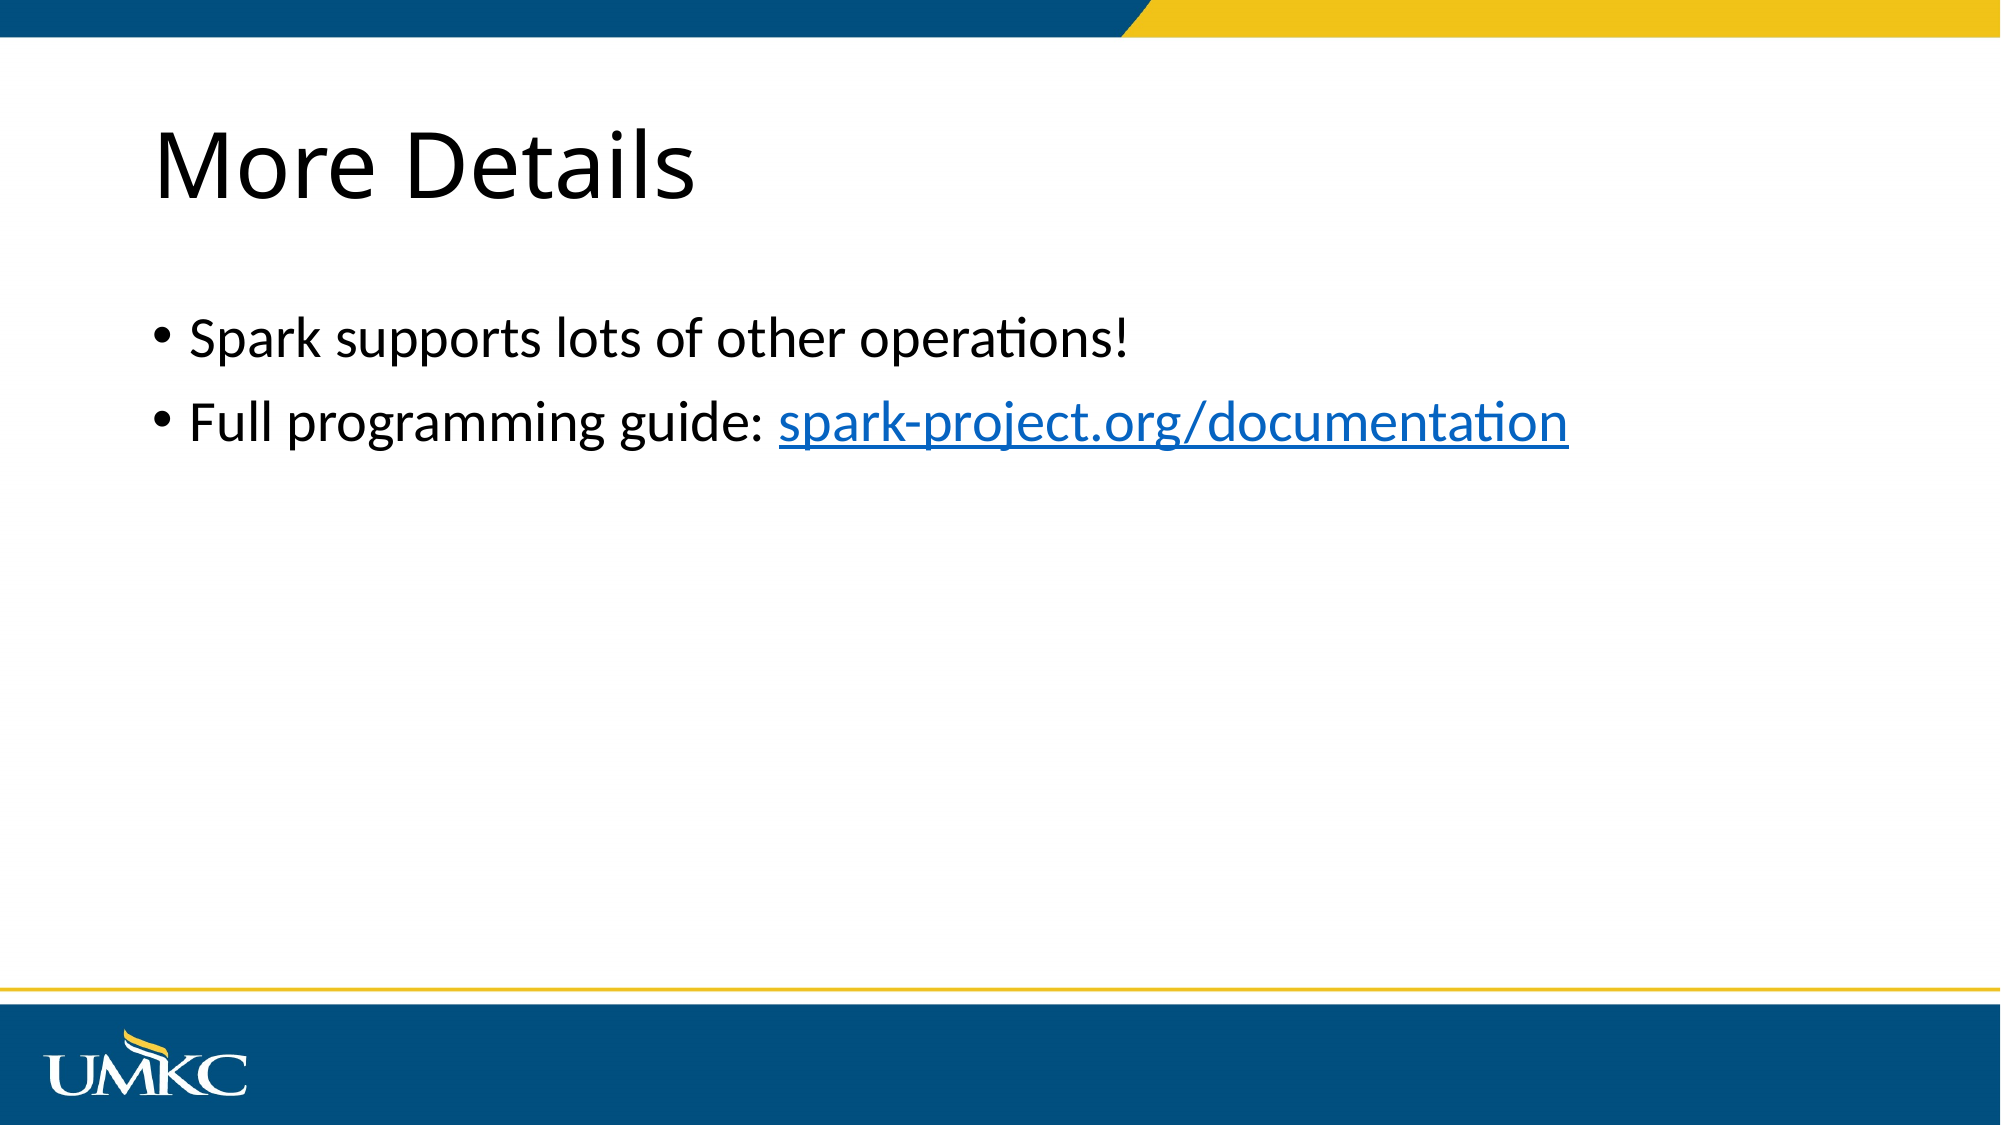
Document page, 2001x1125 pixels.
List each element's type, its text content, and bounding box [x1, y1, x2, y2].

list Spark supports lots of other operations! Full programming guide: spark-project.org/documentation [137, 299, 1863, 1014]
title More Details [137, 59, 1863, 278]
picture [0, 0, 2001, 1125]
